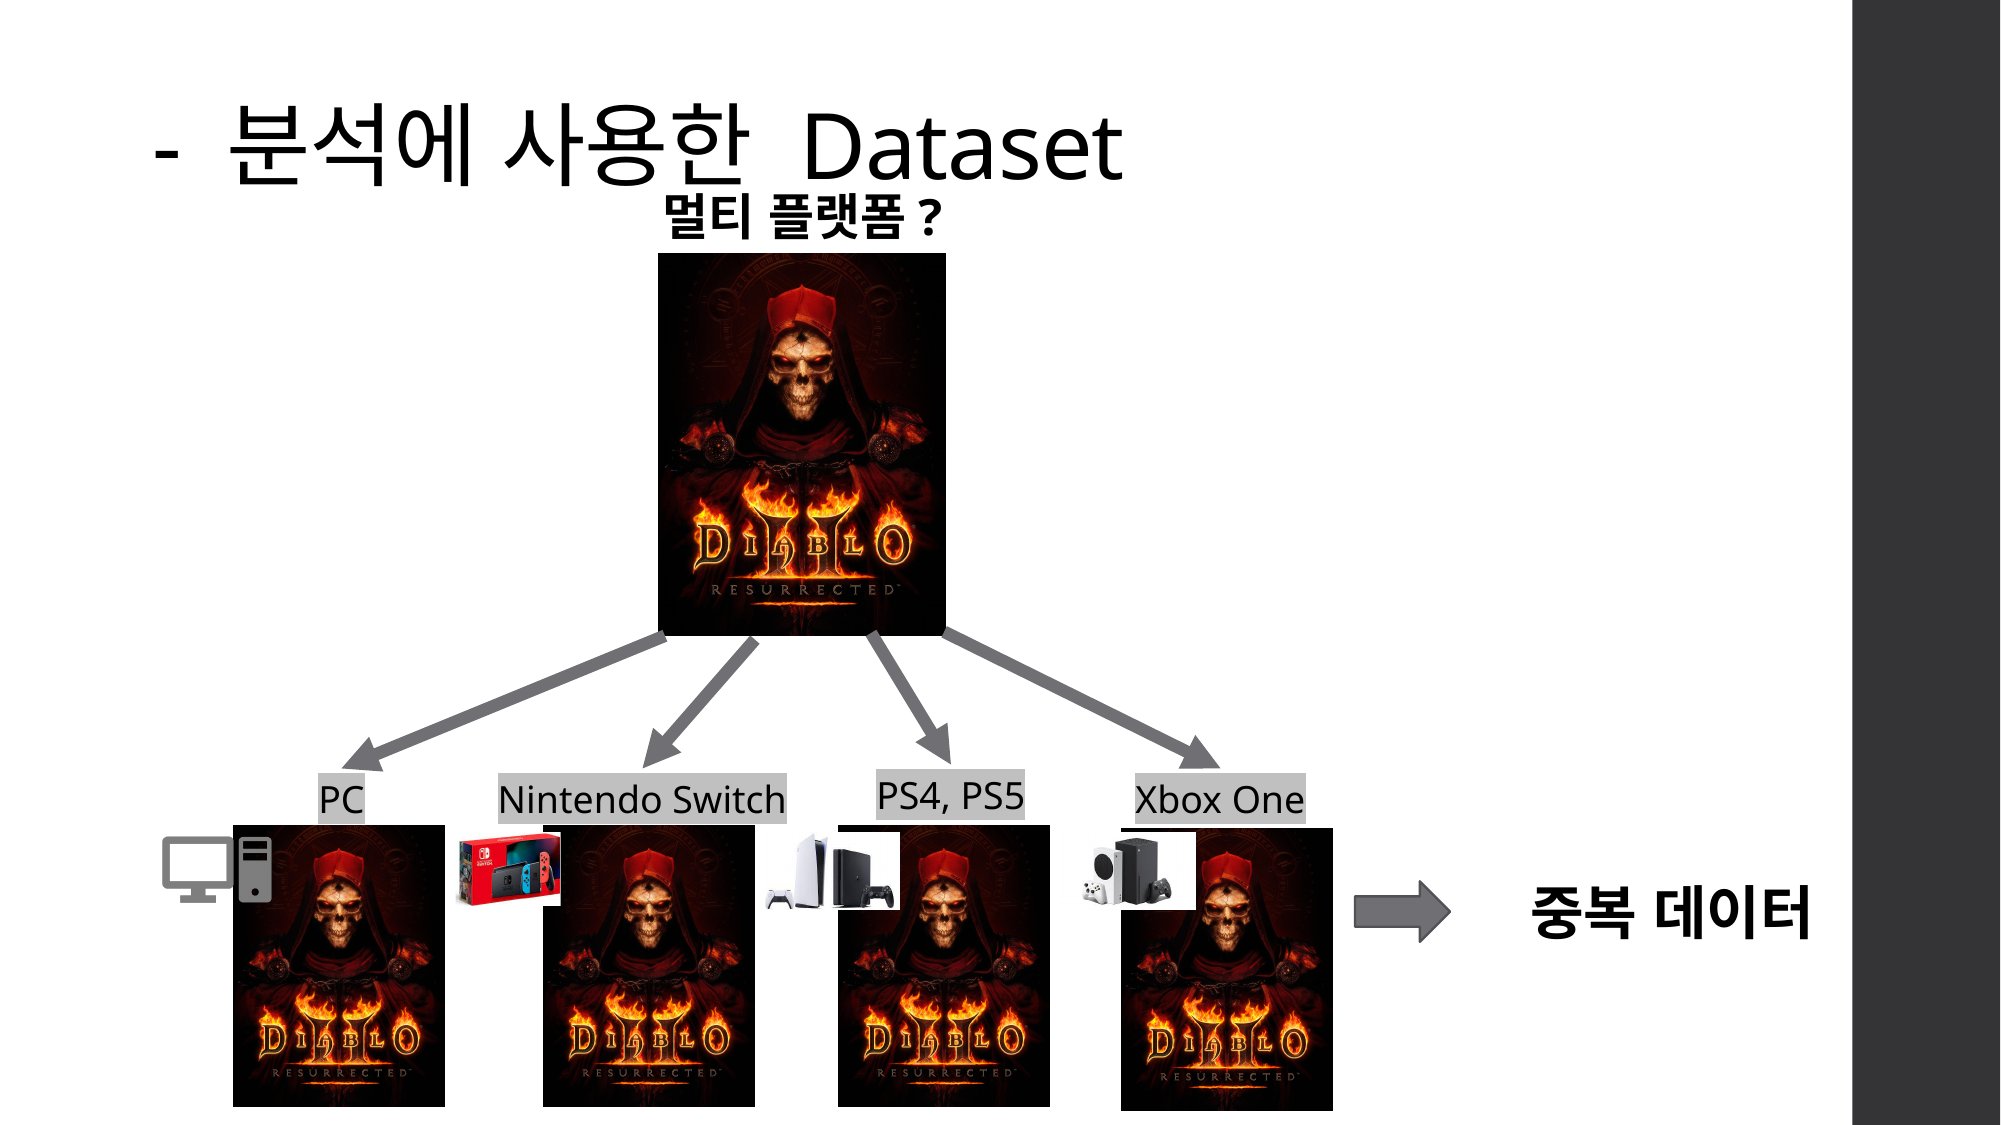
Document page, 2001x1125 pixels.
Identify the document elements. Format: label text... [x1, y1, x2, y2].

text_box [160, 631, 1412, 1111]
title - 분석에 사용한 Dataset [137, 59, 1863, 207]
text_box 멀티 플랫폼? [528, 177, 1077, 253]
picture [658, 253, 946, 631]
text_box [1418, 868, 1906, 955]
